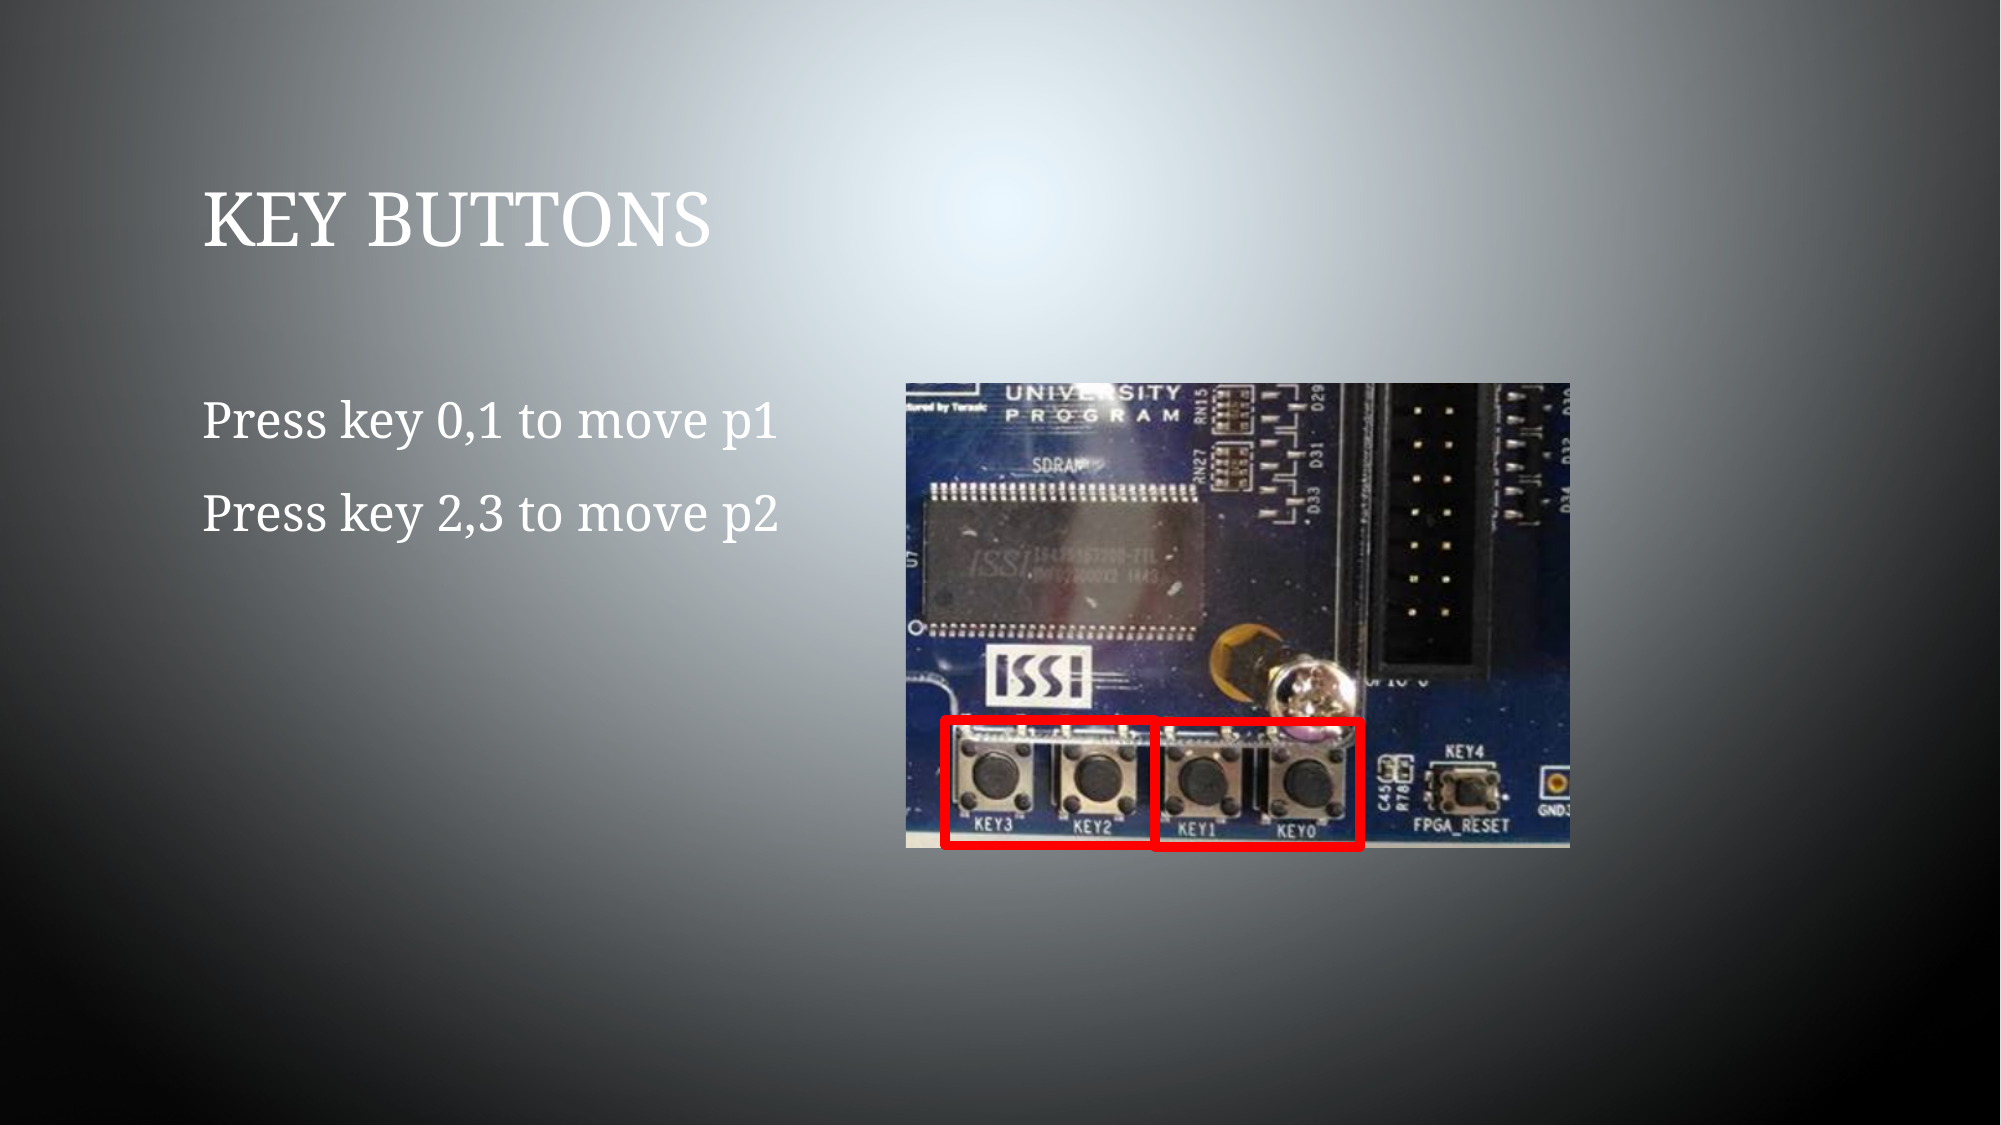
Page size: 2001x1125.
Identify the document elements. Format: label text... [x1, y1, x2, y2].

text_box Press key 0,1 to move p1 Press key 2,3 to move p2 [187, 368, 1000, 950]
text_box Key buttons [187, 101, 1813, 344]
text_box Press key 0,1 to move p1 Press key 2,3 to move p2 [1474, 368, 1813, 950]
picture [0, 0, 2001, 1125]
text_box [945, 720, 1000, 846]
